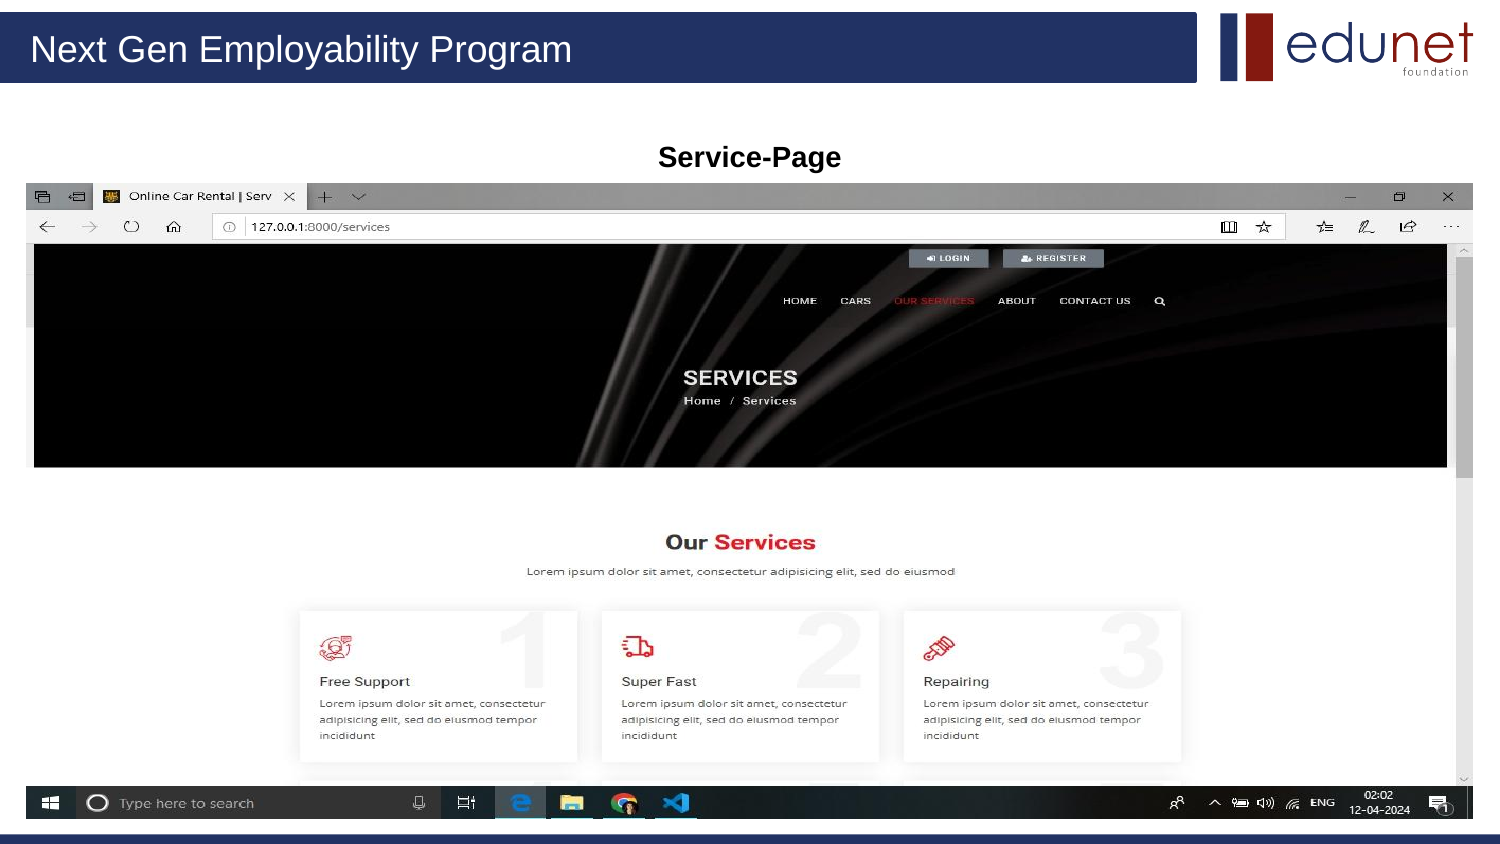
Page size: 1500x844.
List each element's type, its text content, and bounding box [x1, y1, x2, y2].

picture [25, 183, 1473, 820]
picture [1279, 14, 1482, 83]
title Service-Page [103, 104, 1397, 181]
